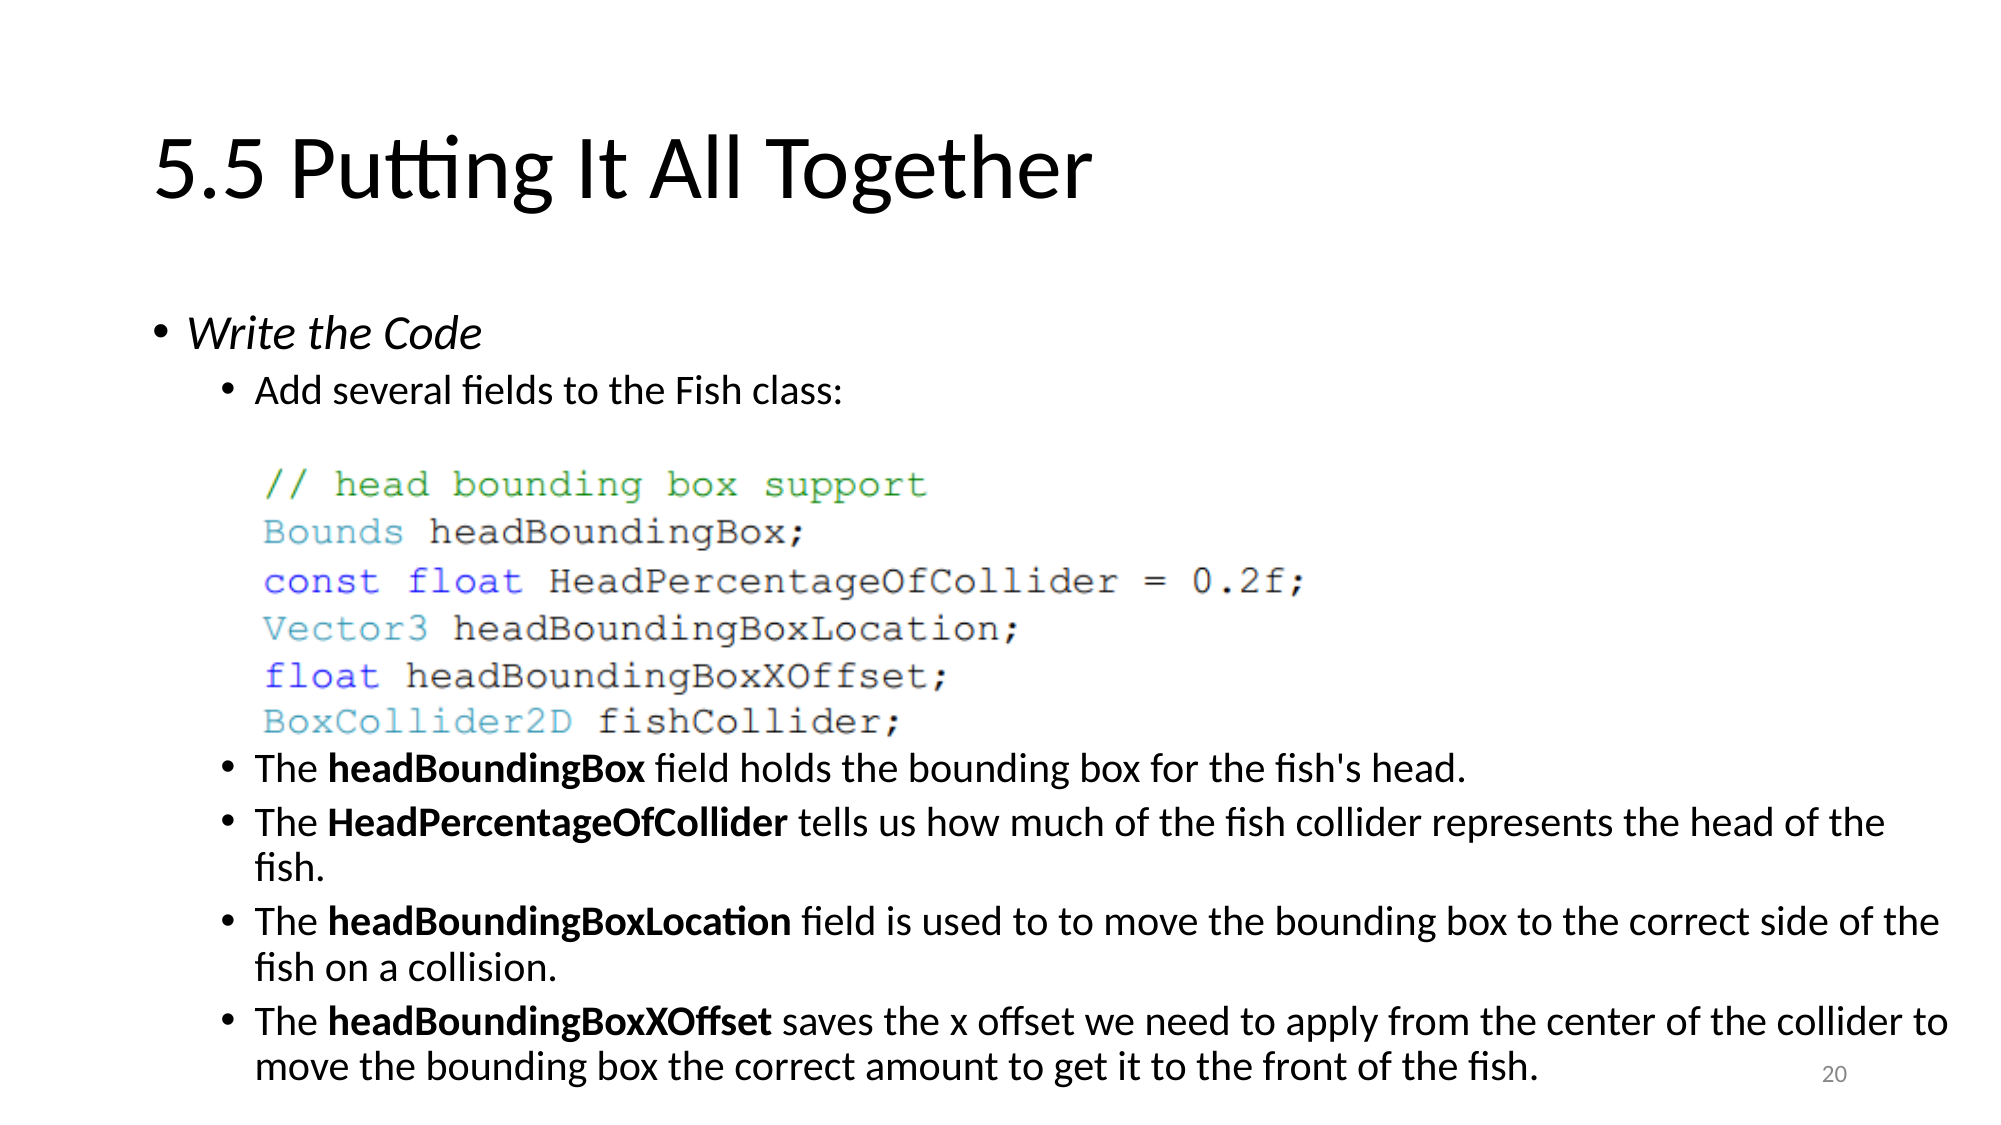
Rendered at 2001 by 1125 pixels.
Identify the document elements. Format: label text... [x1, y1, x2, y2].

slide_number 20 [1412, 1042, 1863, 1103]
picture [256, 458, 1312, 753]
title 5.5 Putting It All Together [137, 59, 1863, 278]
list Write the Code Add several fields to the Fish class: The headBoundingBox field holds the bounding box for the fish's head. The HeadPercentageOfCollider tells us how much of the fish collider represents the head of the fish. The headBoundingBoxLocation field is used to to move the bounding box to the correct side of the fish on a collision. The headBoundingBoxXOffset saves the x offset we need to apply from the center of the collider to move the bounding box the correct amount to get it to the front of the fish. [137, 299, 1971, 1103]
